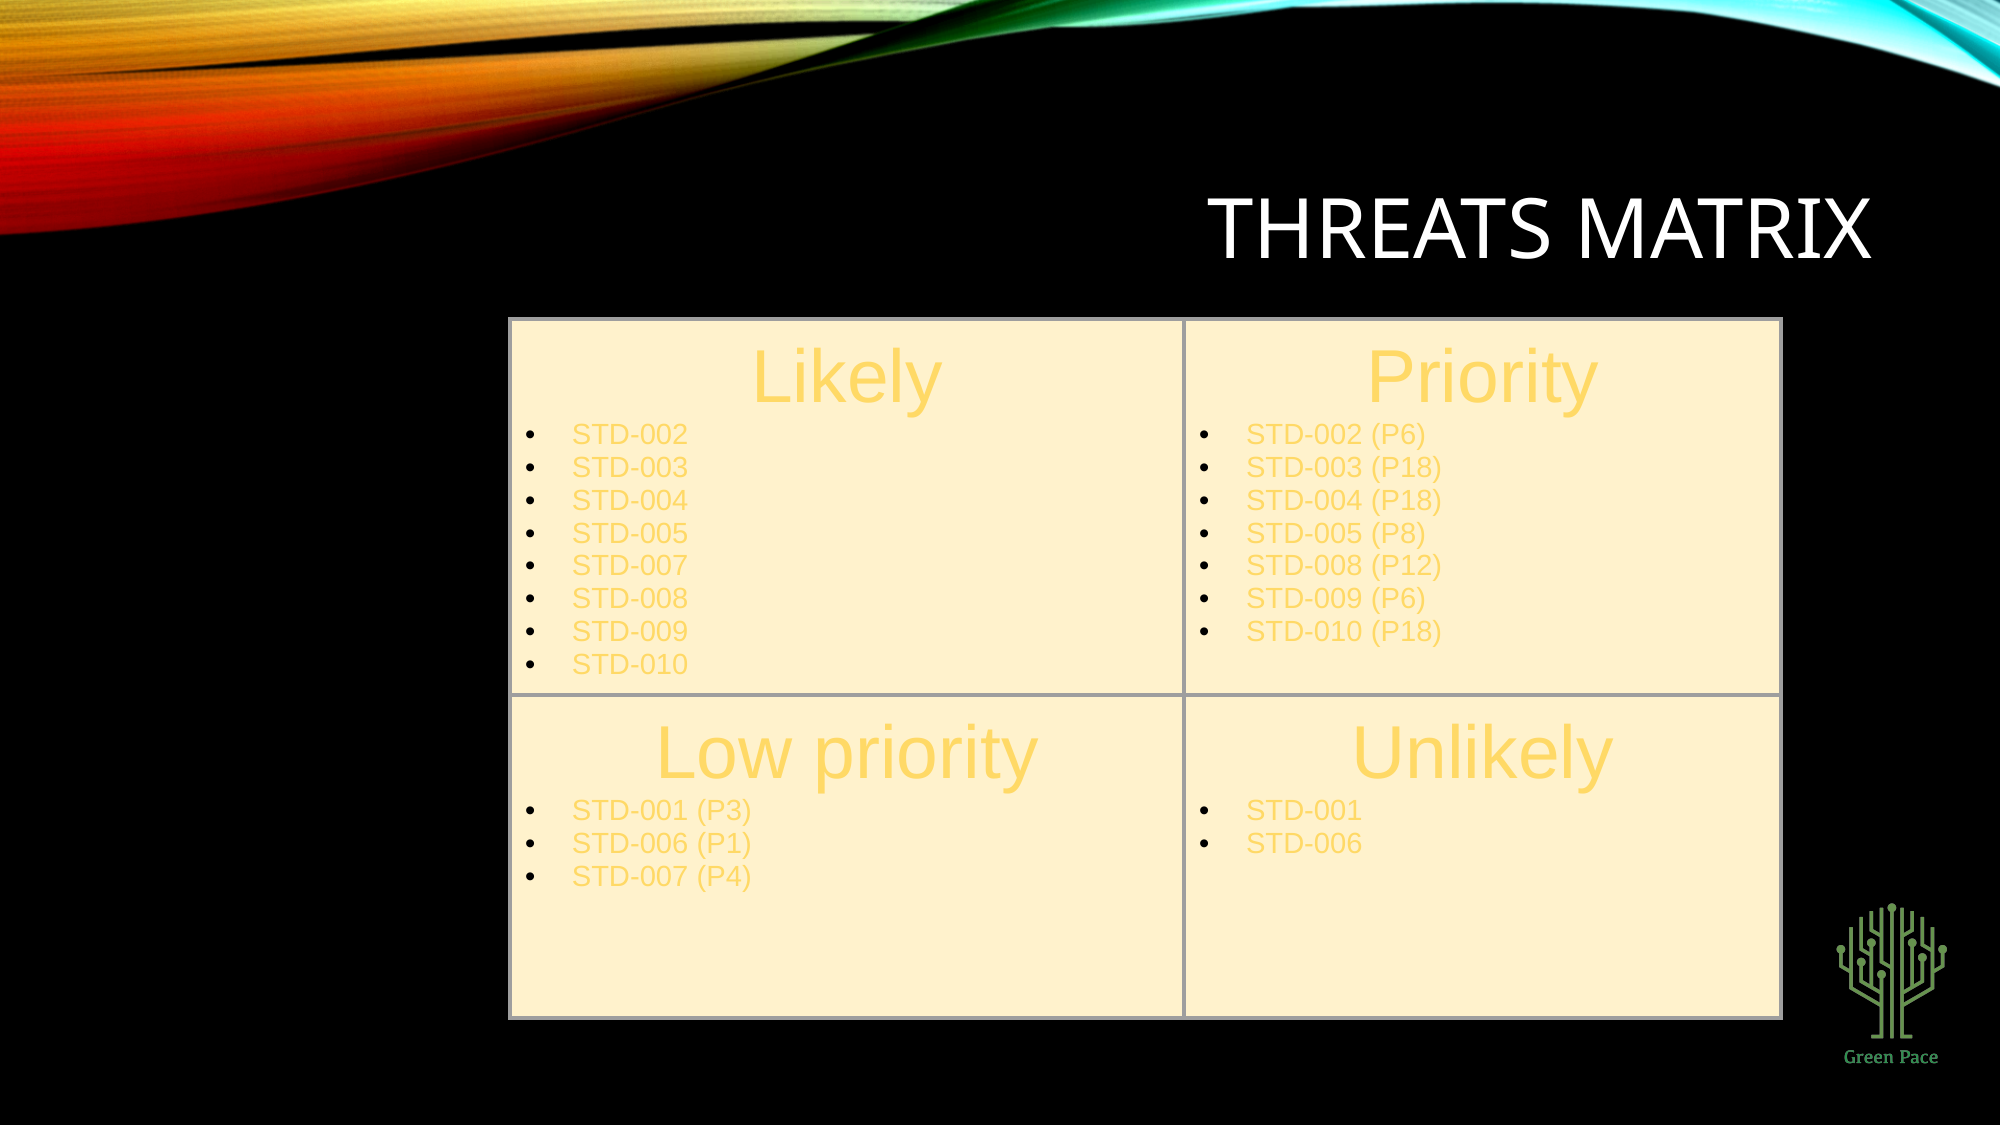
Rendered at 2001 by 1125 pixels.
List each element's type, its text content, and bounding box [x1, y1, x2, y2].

table_cell Unlikely STD-001 STD-006 [1186, 697, 1779, 1016]
picture [0, 0, 2000, 237]
picture [1817, 892, 1964, 1082]
table_cell Low priority STD-001 (P3) STD-006 (P1) STD-007 (P4) [512, 697, 1182, 1016]
table_header Likely STD-002 STD-003 STD-004 STD-005 STD-007 STD-008 STD-009 STD-010 [512, 321, 1182, 693]
title THREATS MATRIX [474, 125, 1888, 338]
table_header Priority STD-002 (P6) STD-003 (P18) STD-004 (P18) STD-005 (P8) STD-008 (P12) STD-009 (P6) STD-010 (P18) [1186, 321, 1779, 693]
